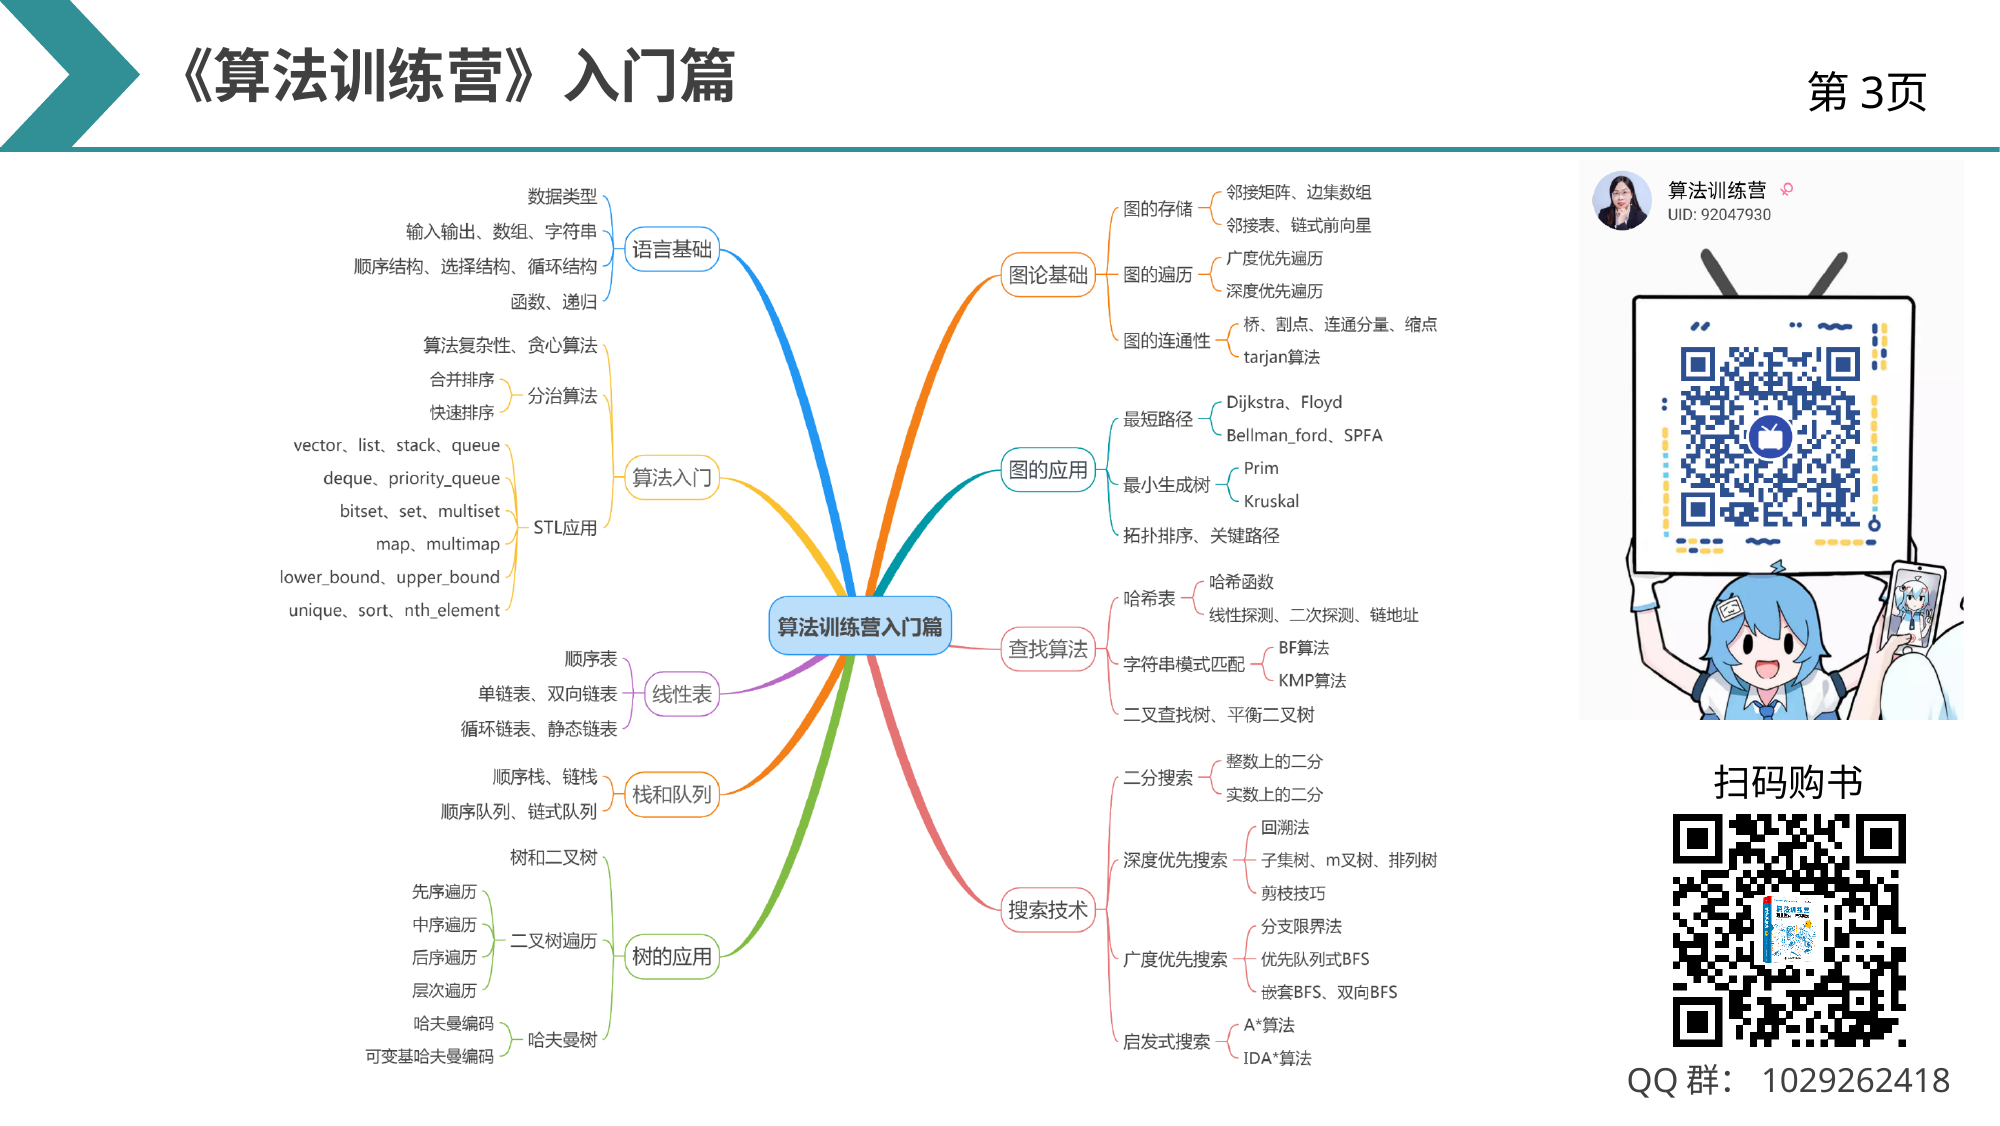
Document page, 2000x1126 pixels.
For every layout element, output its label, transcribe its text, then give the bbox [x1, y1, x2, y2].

text_box [0, 0, 140, 148]
picture [255, 160, 1461, 1090]
picture [1578, 160, 1964, 721]
text_box 《算法训练营》入门篇 [140, 31, 790, 117]
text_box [1613, 751, 1964, 1108]
